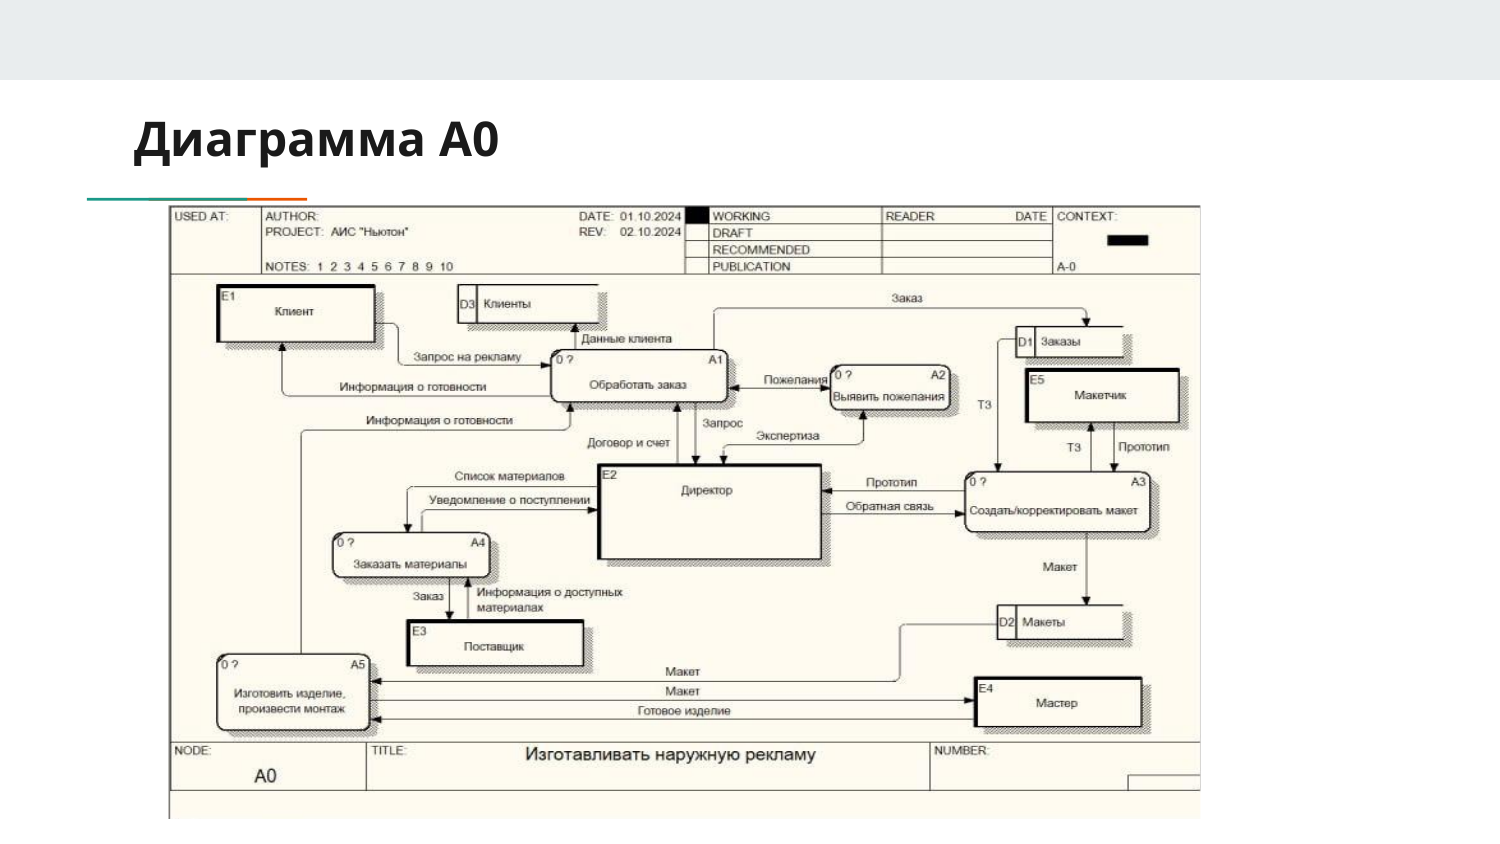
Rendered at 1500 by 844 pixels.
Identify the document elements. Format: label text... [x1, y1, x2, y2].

title Диаграмма А0 [119, 93, 1381, 182]
picture [167, 205, 1201, 819]
